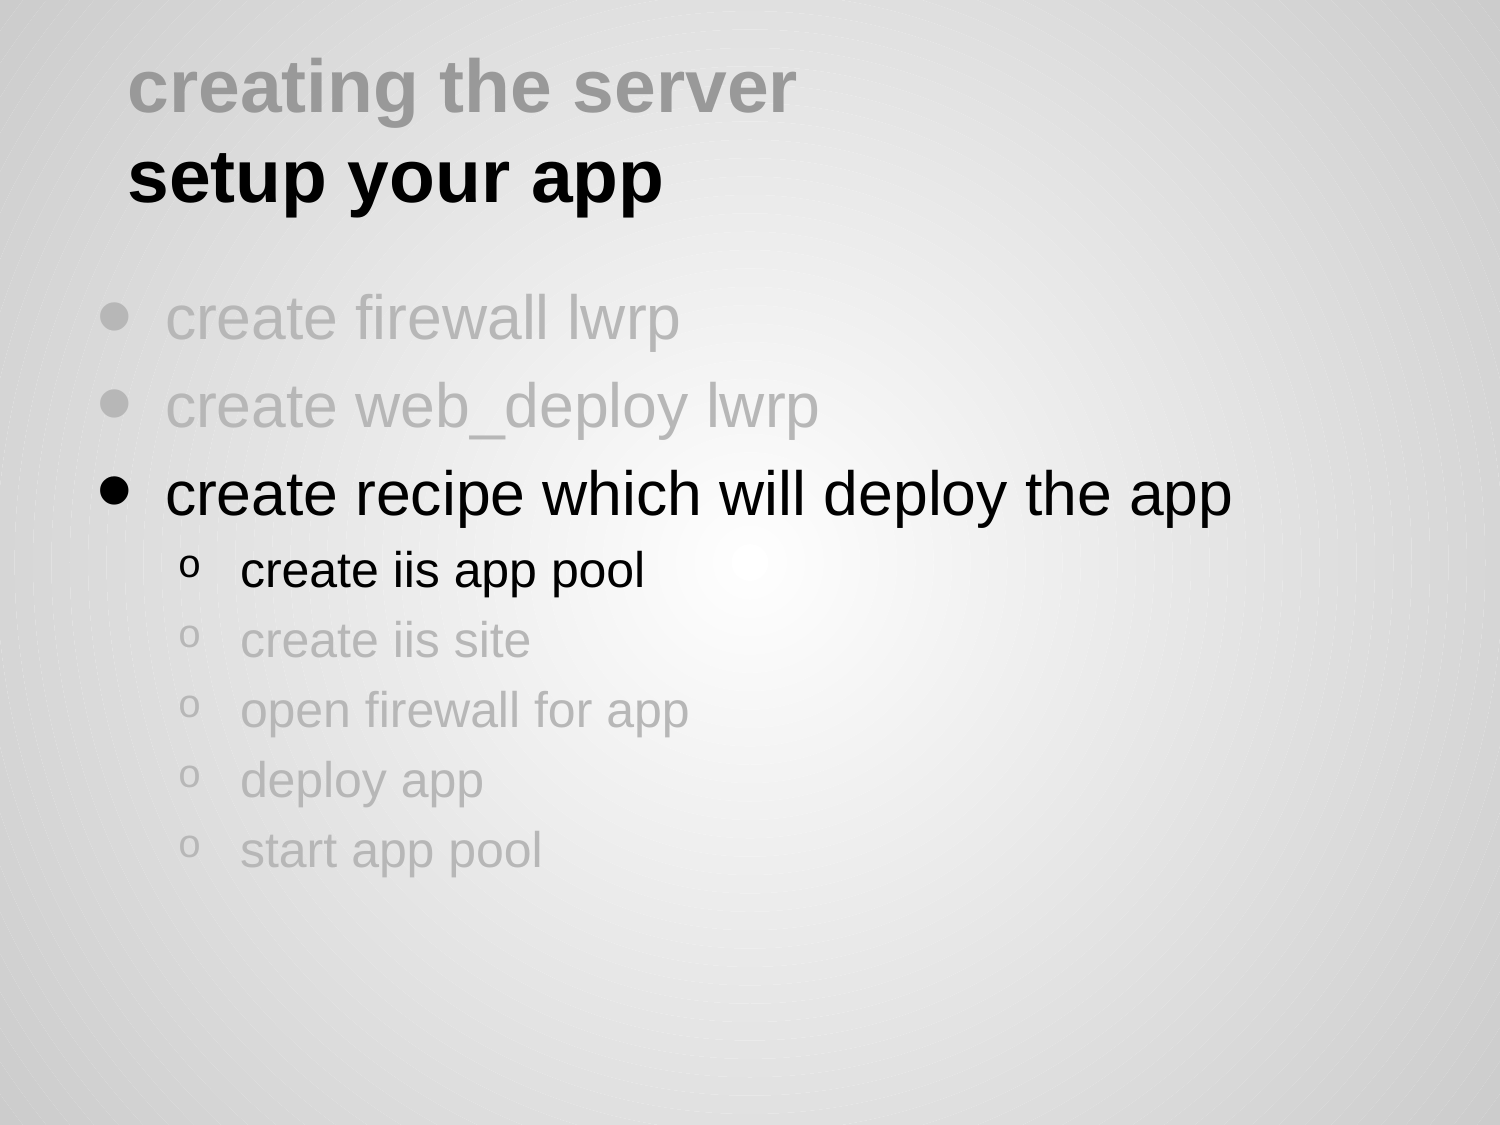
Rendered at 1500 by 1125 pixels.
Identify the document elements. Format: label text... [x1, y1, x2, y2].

list create firewall lwrp create web_deploy lwrp create recipe which will deploy the app create iis app pool create iis site open firewall for app deploy app start app pool [75, 262, 1425, 1078]
title creating the server setup your app [75, 45, 1425, 233]
